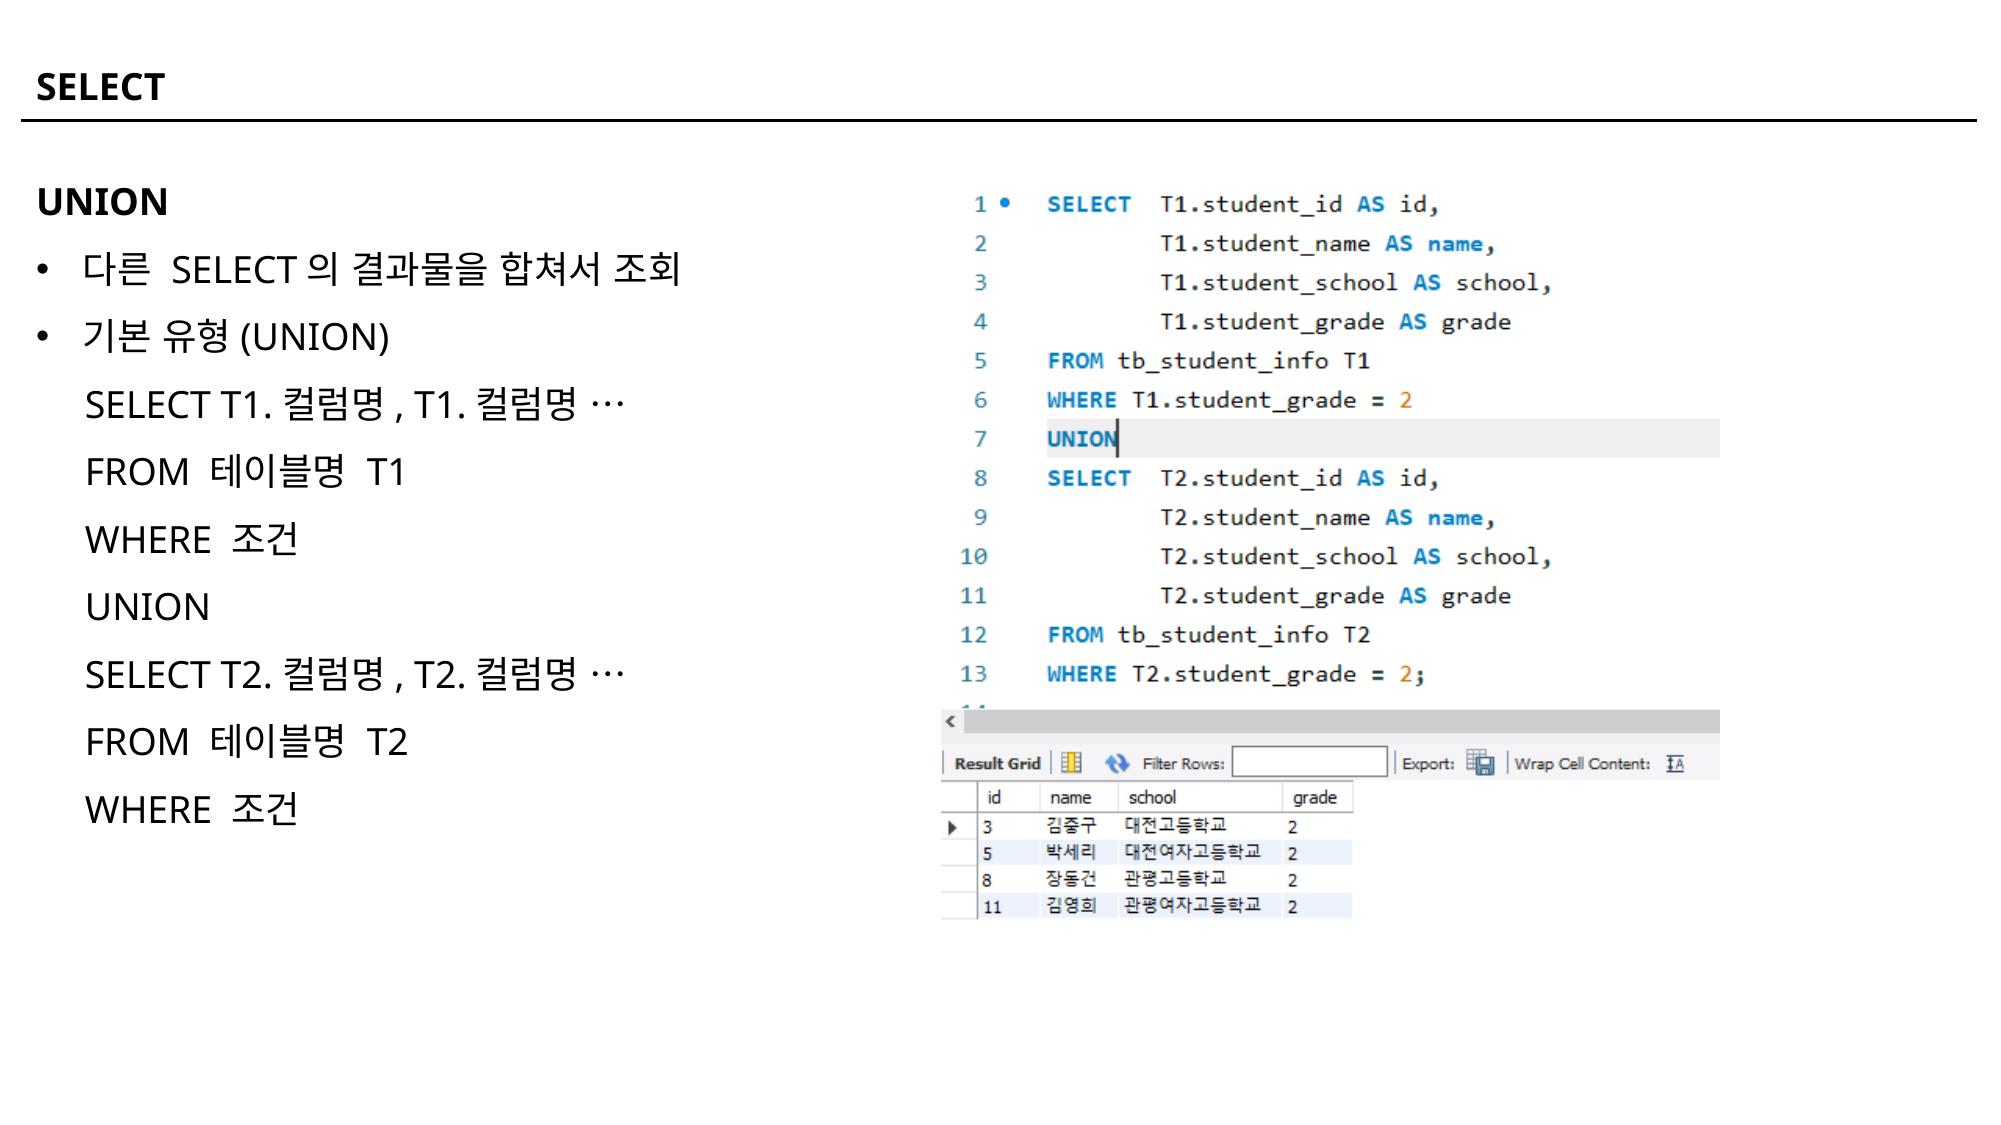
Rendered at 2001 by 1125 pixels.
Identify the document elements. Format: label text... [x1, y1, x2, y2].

text_box UNION 다른 SELECT의 결과물을 합쳐서 조회 기본 유형(UNION) SELECT T1.컬럼명, T1.컬럼명 … FROM 테이블명 T1 WHERE 조건 UNION SELECT T2.컬럼명, T2.컬럼명 … FROM 테이블명 T2 WHERE 조건 [21, 148, 1978, 974]
text_box SELECT [21, 55, 1978, 116]
picture [941, 184, 1720, 937]
